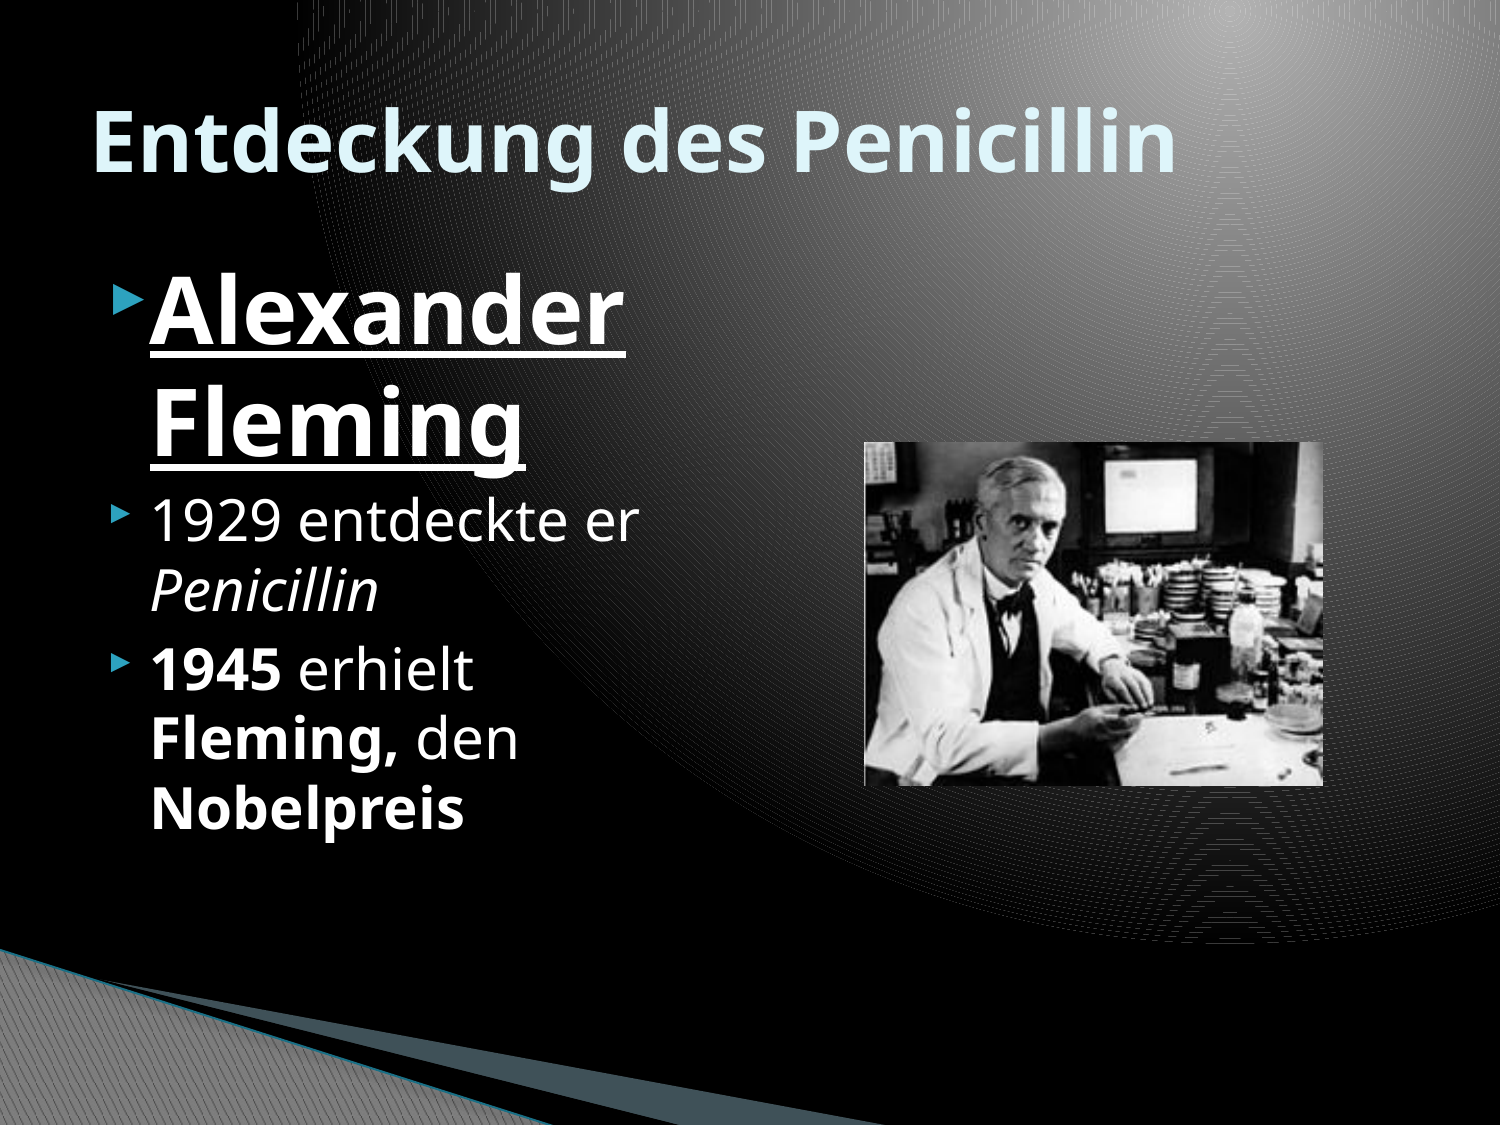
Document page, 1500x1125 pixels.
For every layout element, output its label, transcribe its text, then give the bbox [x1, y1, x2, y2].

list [864, 442, 1324, 787]
title Entdeckung des Penicillin [75, 45, 1425, 233]
list Alexander Fleming 1929 entdeckte er Penicillin 1945 erhielt Fleming, den Nobelpreis [75, 243, 738, 986]
picture [0, 952, 543, 1125]
